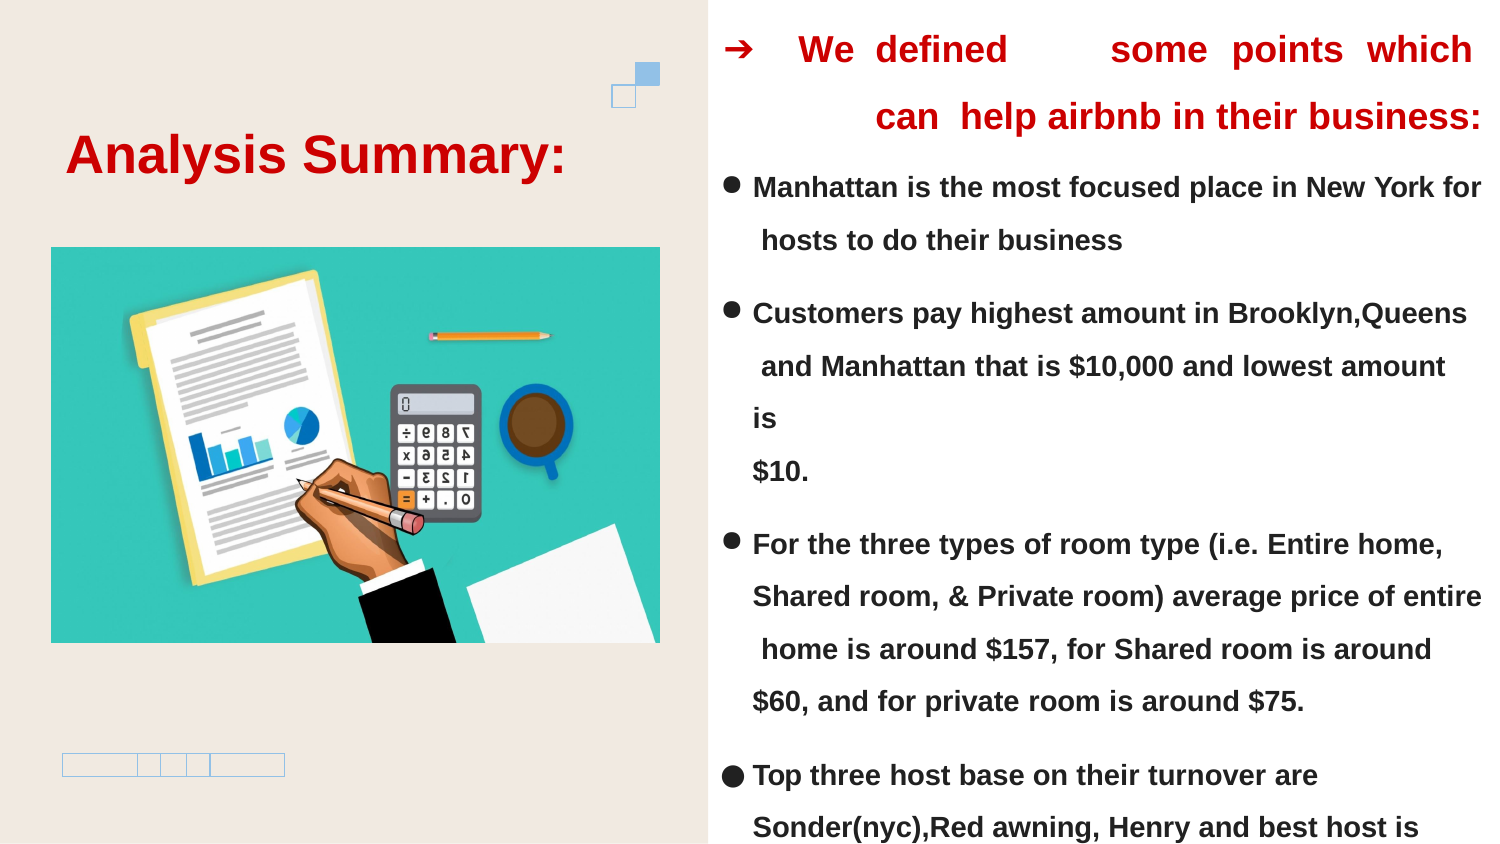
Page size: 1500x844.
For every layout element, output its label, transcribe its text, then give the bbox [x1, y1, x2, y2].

text_box Customers pay highest amount in Brooklyn,Queens and Manhattan that is $10,000 and lowest amount is $10. For the three types of room type (i.e. Entire home, Shared room, & Private room) average price of entire home is around $157, for Shared room is around $60, and for private room is around $75. Top three host base on their turnover are Sonder(nyc),Red awning, Henry and best host is Sonder(nyc) [718, 274, 1487, 844]
picture [50, 247, 660, 643]
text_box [0, 0, 709, 844]
text_box We defined some points which can help airbnb in their business: [721, 0, 1486, 138]
text_box Manhattan is the most focused place in New York for hosts to do their business [718, 149, 1484, 257]
